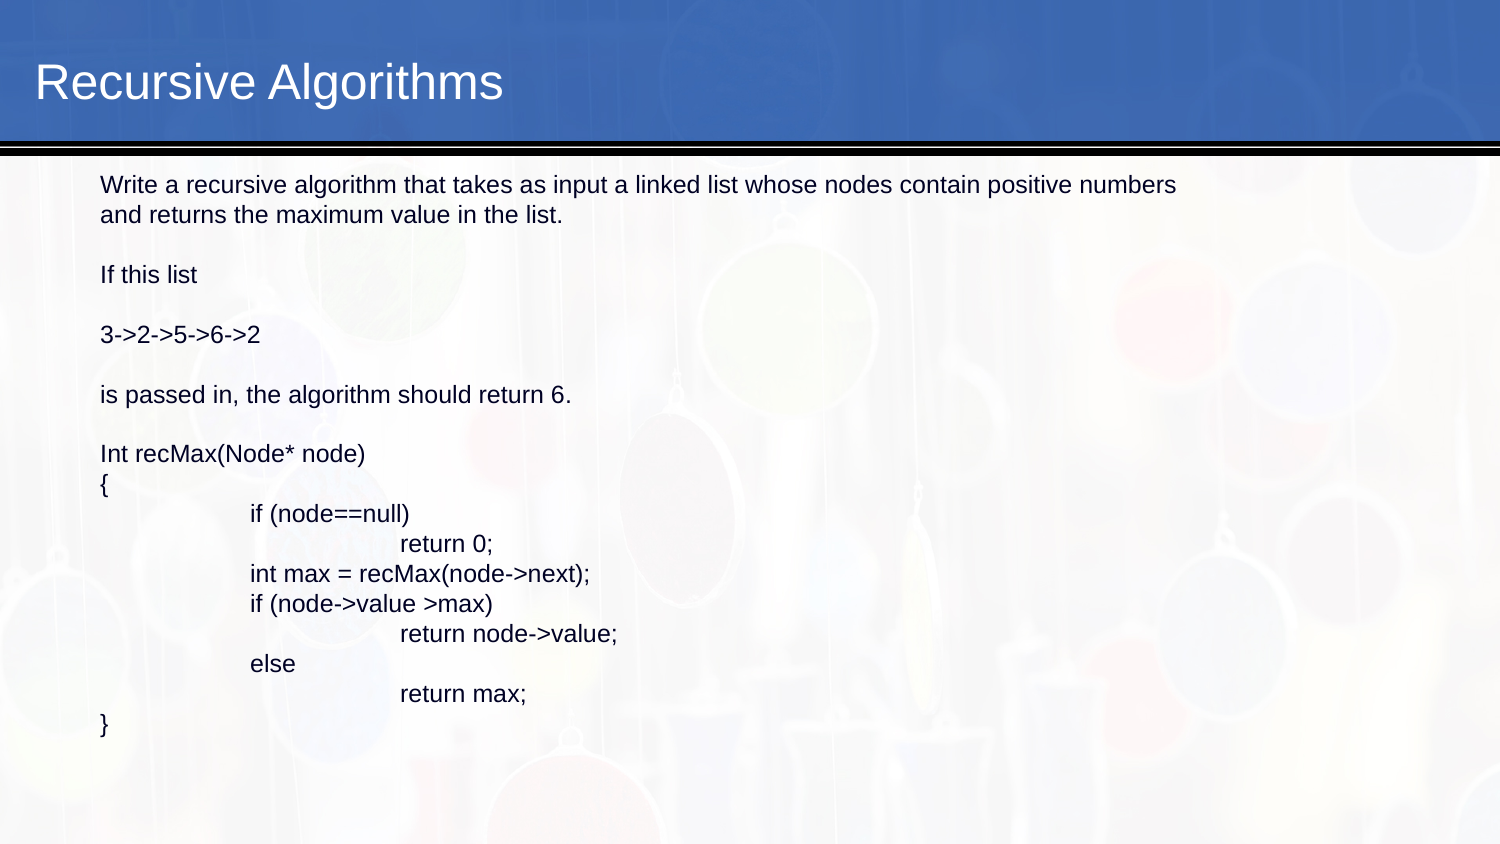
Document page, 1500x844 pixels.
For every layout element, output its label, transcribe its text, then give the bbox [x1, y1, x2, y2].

text_box Write a recursive algorithm that takes as input a linked list whose nodes contain positive numbers and returns the maximum value in the list. If this list 3->2->5->6->2 is passed in, the algorithm should return 6. Int recMax(Node* node) { if (node==null) return 0; int max = recMax(node->next); if (node->value >max) return node->value; else return max; } [85, 161, 1223, 745]
picture [0, 0, 1500, 844]
list Recursive Algorithms [19, 32, 1483, 128]
